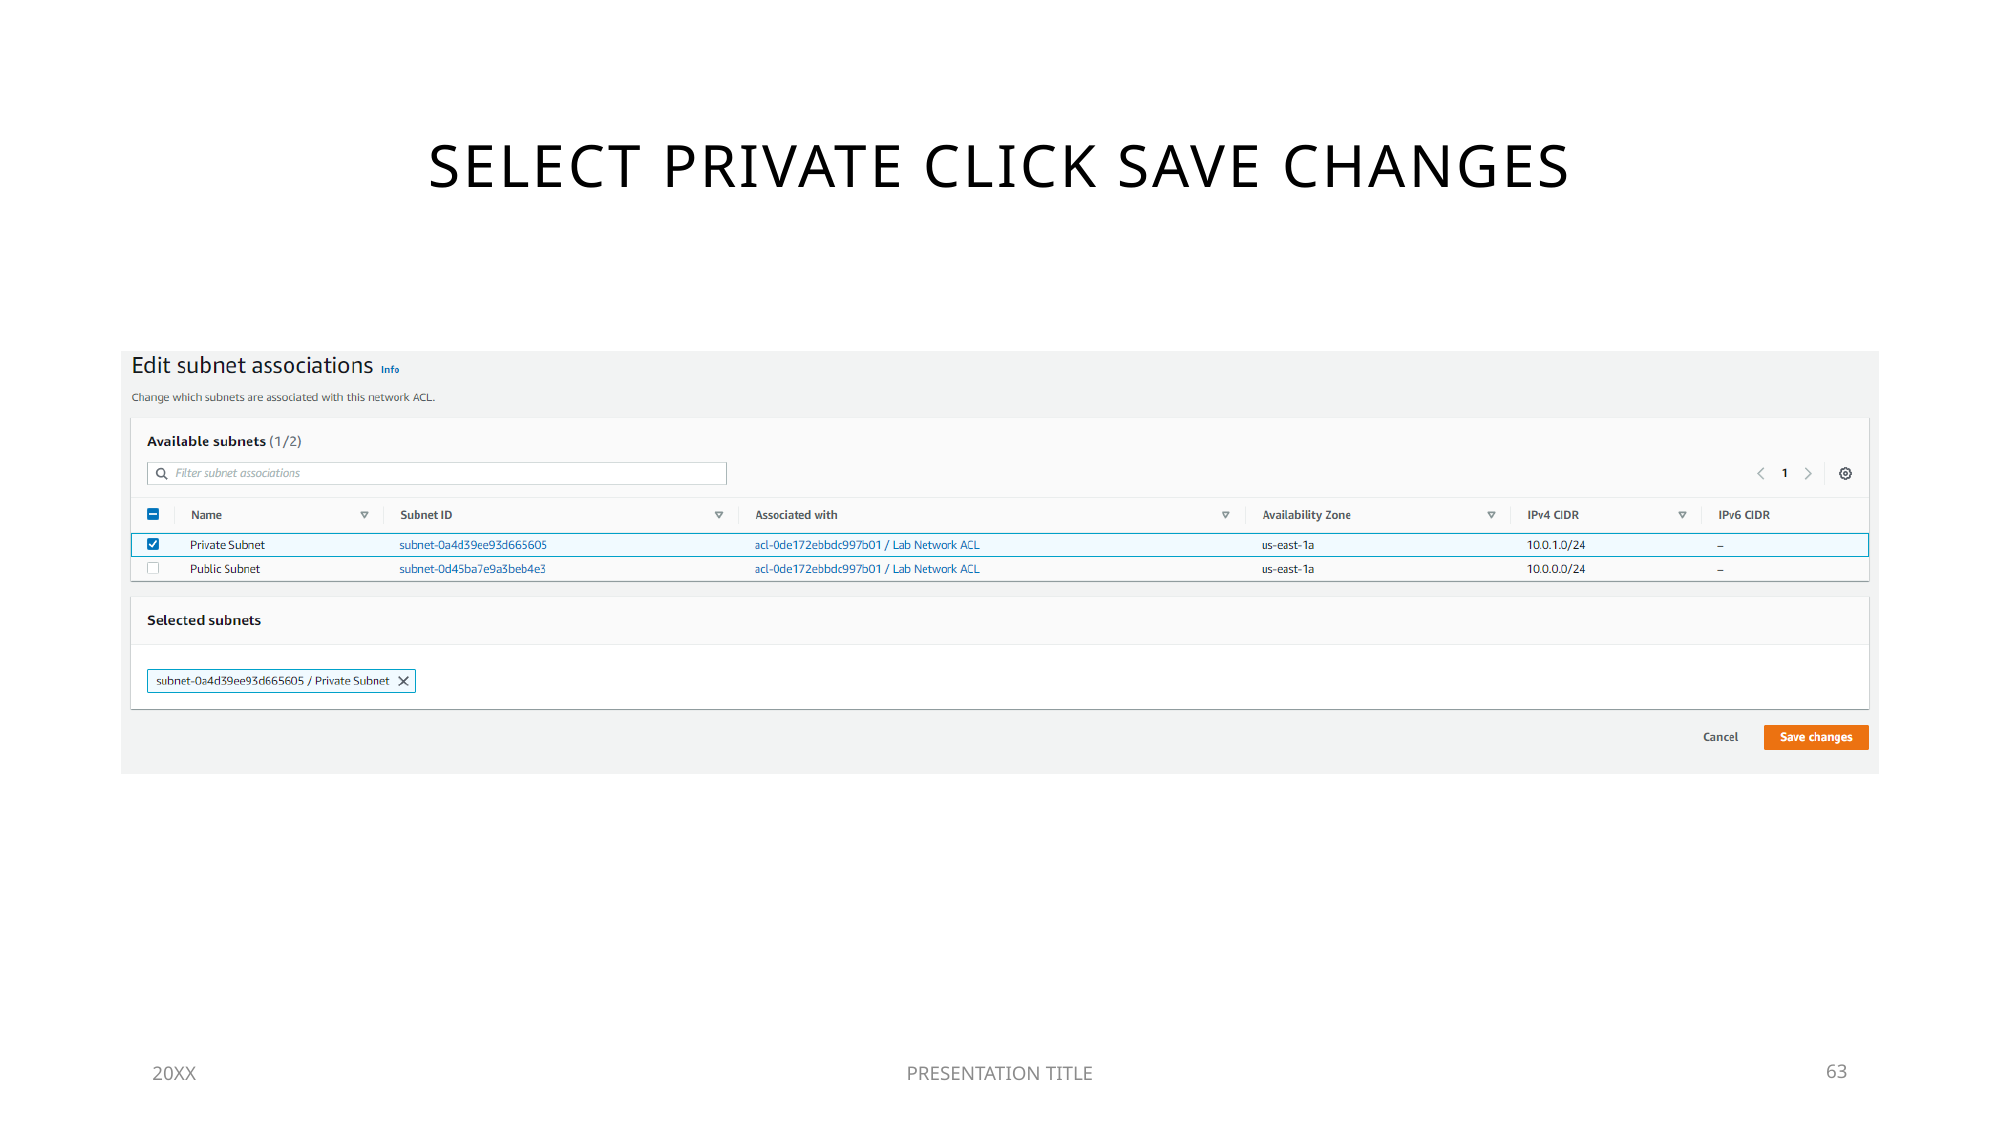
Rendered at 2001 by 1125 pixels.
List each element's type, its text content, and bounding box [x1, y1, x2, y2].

title Select private click save changes [137, 59, 1863, 278]
footer PRESENTATION TITLE [662, 1042, 1338, 1103]
picture [121, 351, 1879, 774]
slide_number 63 [1412, 1042, 1863, 1103]
slide_number 20XX [137, 1042, 588, 1103]
